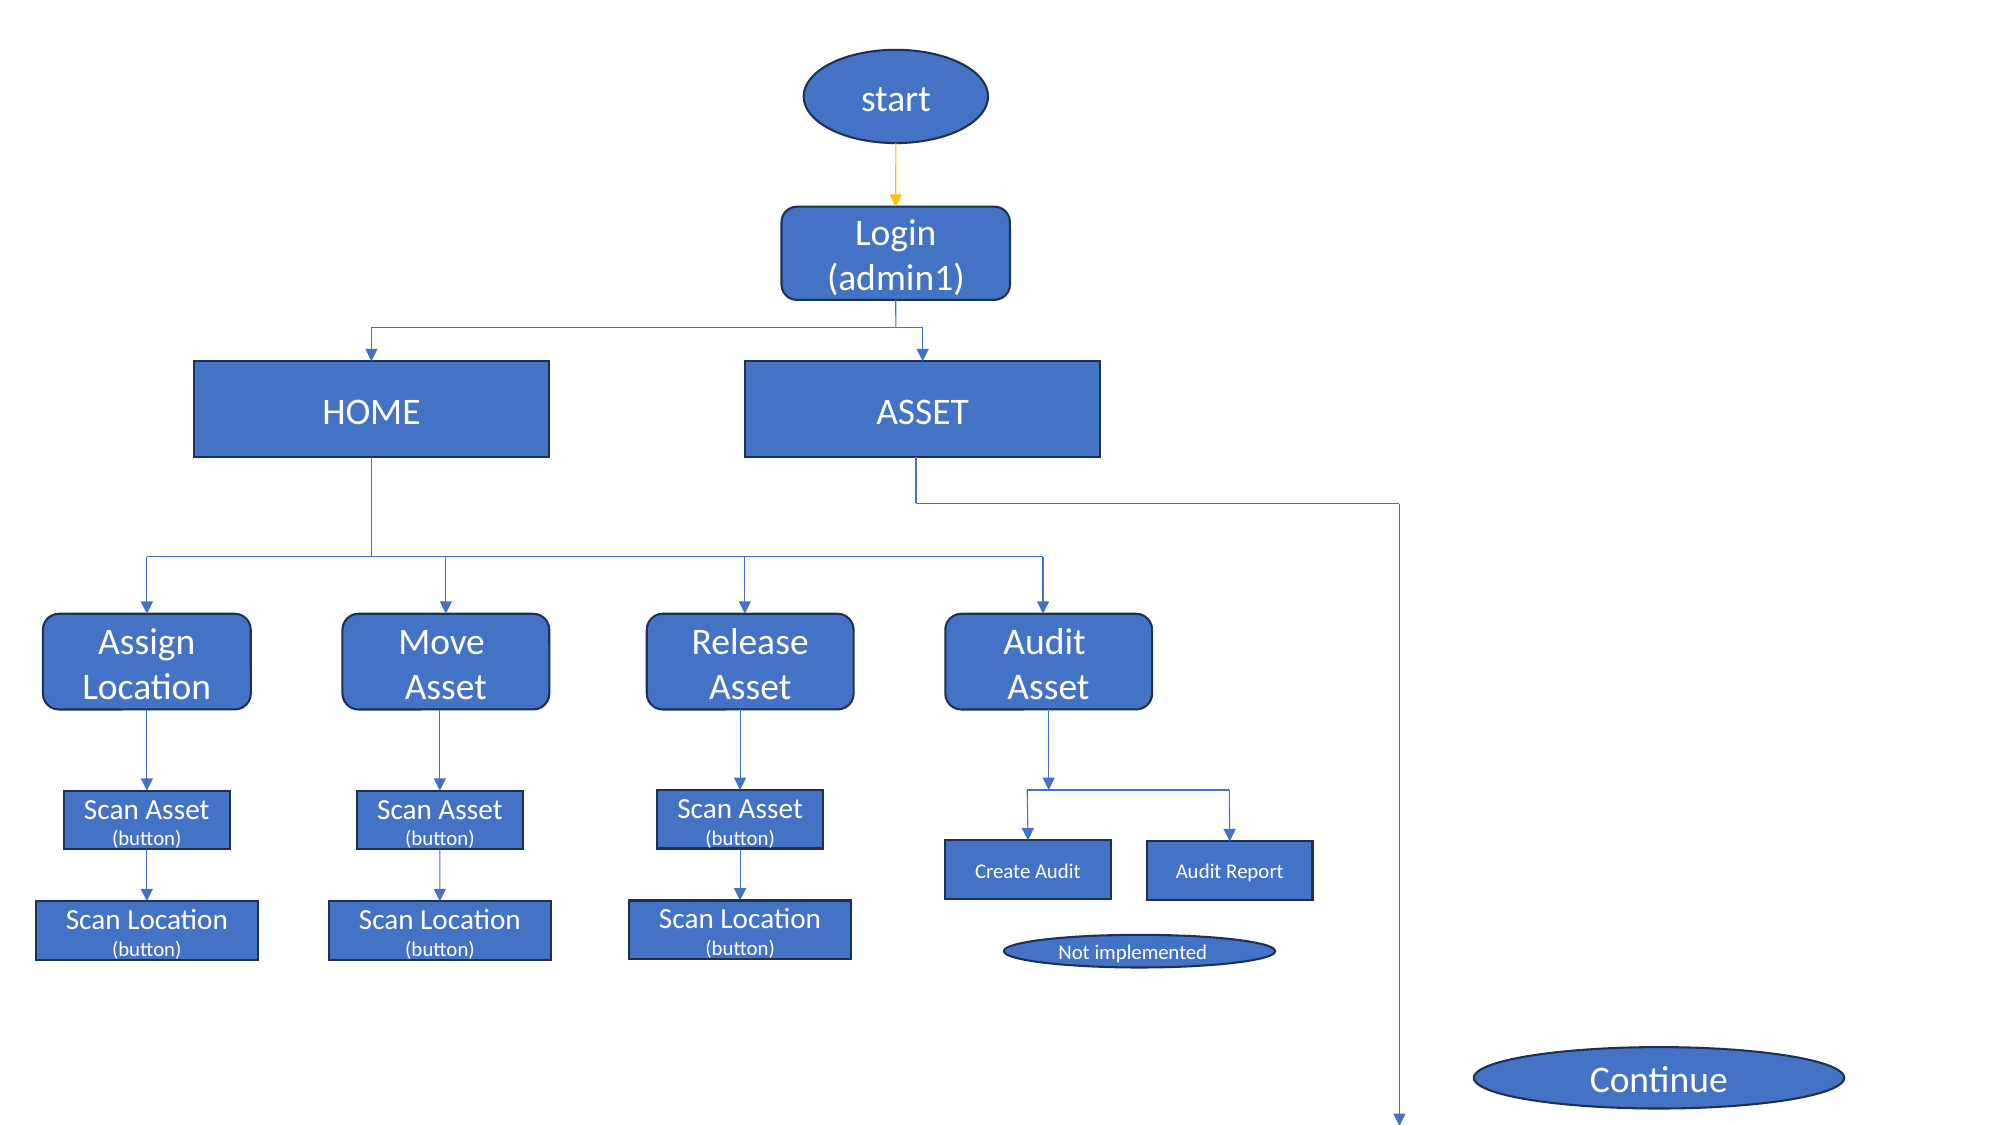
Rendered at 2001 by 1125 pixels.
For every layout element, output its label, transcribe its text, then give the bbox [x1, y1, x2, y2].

text_box Scan Asset (button) [356, 790, 524, 850]
text_box Scan Asset (button) [63, 790, 231, 850]
text_box Continue [1472, 1046, 1846, 1110]
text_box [42, 613, 1153, 710]
text_box Not implemented [1002, 933, 1277, 969]
text_box HOME [193, 360, 550, 458]
text_box ASSET [744, 360, 1101, 458]
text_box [146, 556, 1044, 614]
text_box Create Audit [944, 839, 1112, 900]
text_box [781, 49, 1010, 300]
text_box Scan Location (button) [328, 900, 552, 961]
text_box Audit Report [1146, 840, 1314, 901]
text_box Scan Location (button) [35, 900, 259, 961]
text_box Scan Location (button) [628, 899, 852, 960]
text_box Scan Asset (button) [656, 789, 824, 850]
